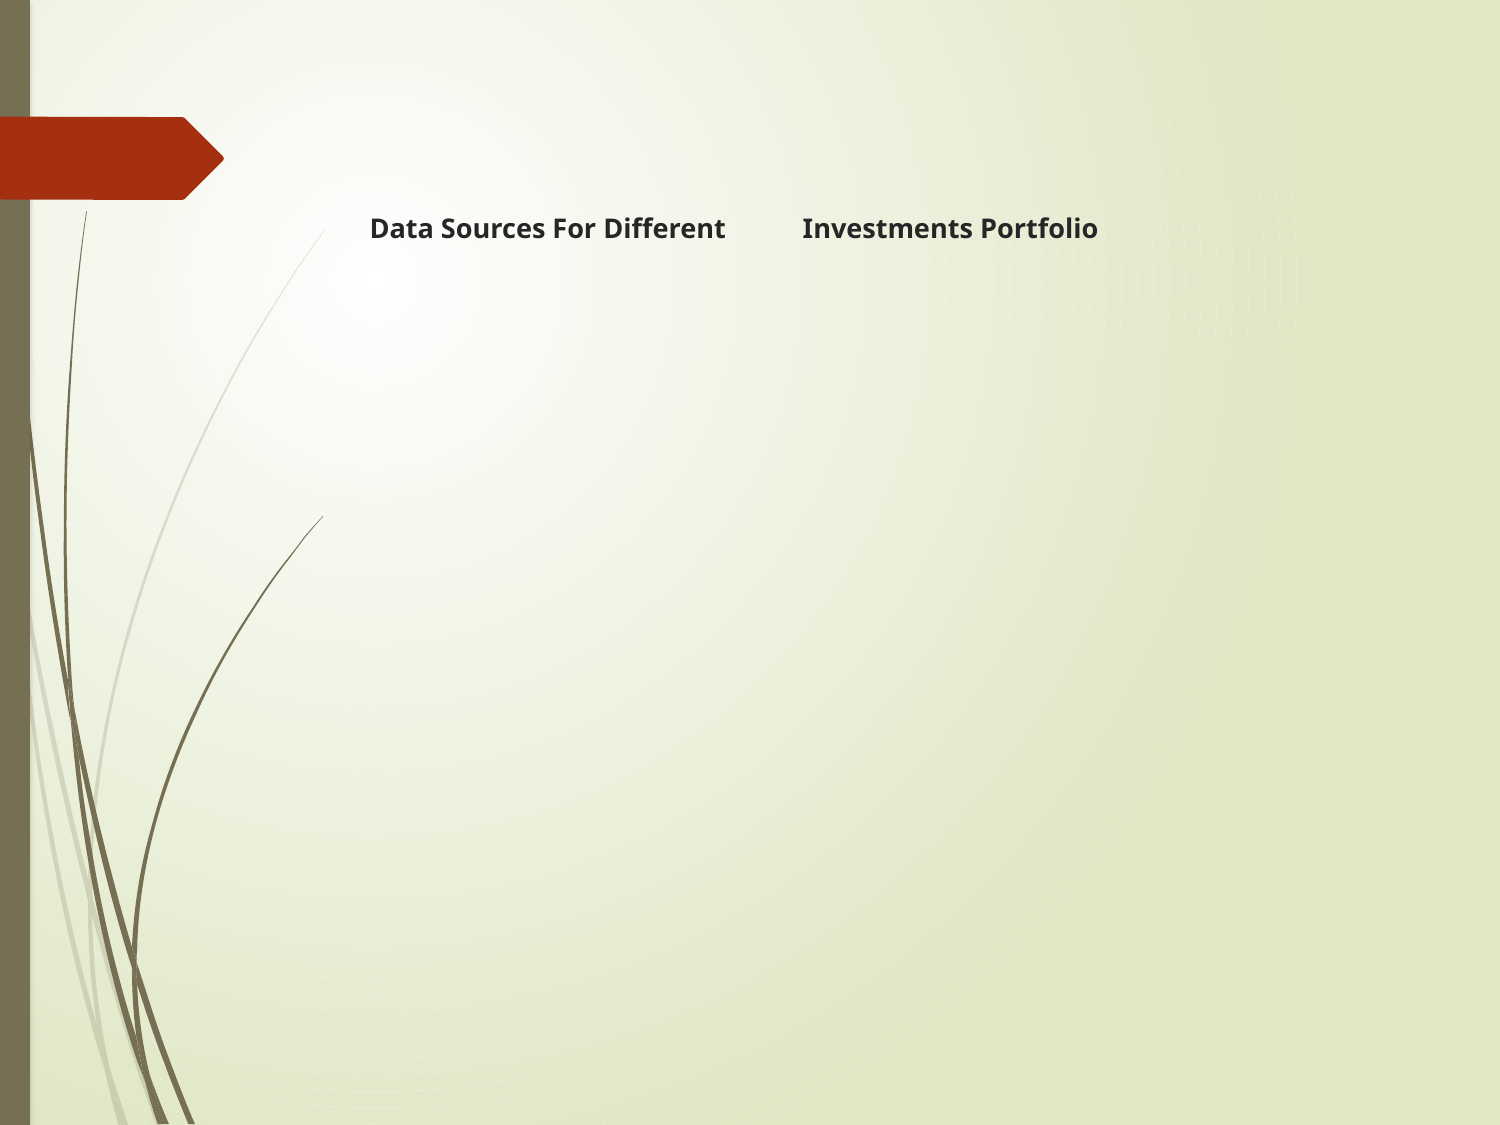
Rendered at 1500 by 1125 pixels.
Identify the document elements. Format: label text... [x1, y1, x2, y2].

title Data Sources For Different Investments Portfolio [87, 75, 1388, 293]
